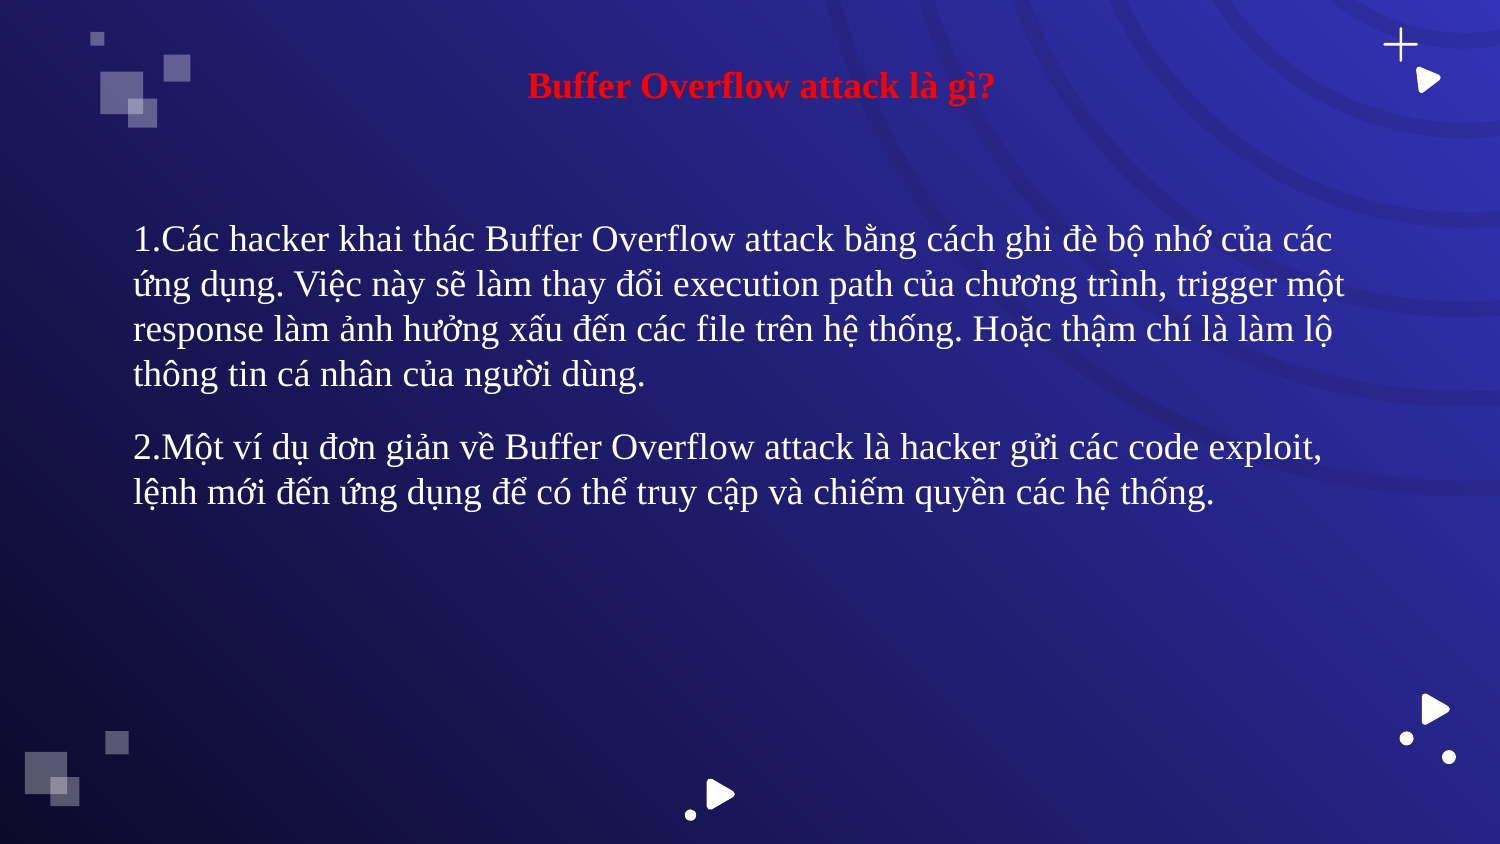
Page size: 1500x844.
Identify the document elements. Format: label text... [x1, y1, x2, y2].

title Buffer Overflow attack là gì? [129, 0, 1394, 167]
list Các hacker khai thác Buffer Overflow attack bằng cách ghi đè bộ nhớ của các ứng dụng. Việc này sẽ làm thay đổi execution path của chương trình, trigger một response làm ảnh hưởng xấu đến các file trên hệ thống. Hoặc thậm chí là làm lộ thông tin cá nhân của người dùng. Một ví dụ đơn giản về Buffer Overflow attack là hacker gửi các code exploit, lệnh mới đến ứng dụng để có thể truy cập và chiếm quyền các hệ thống. [118, 199, 1382, 278]
